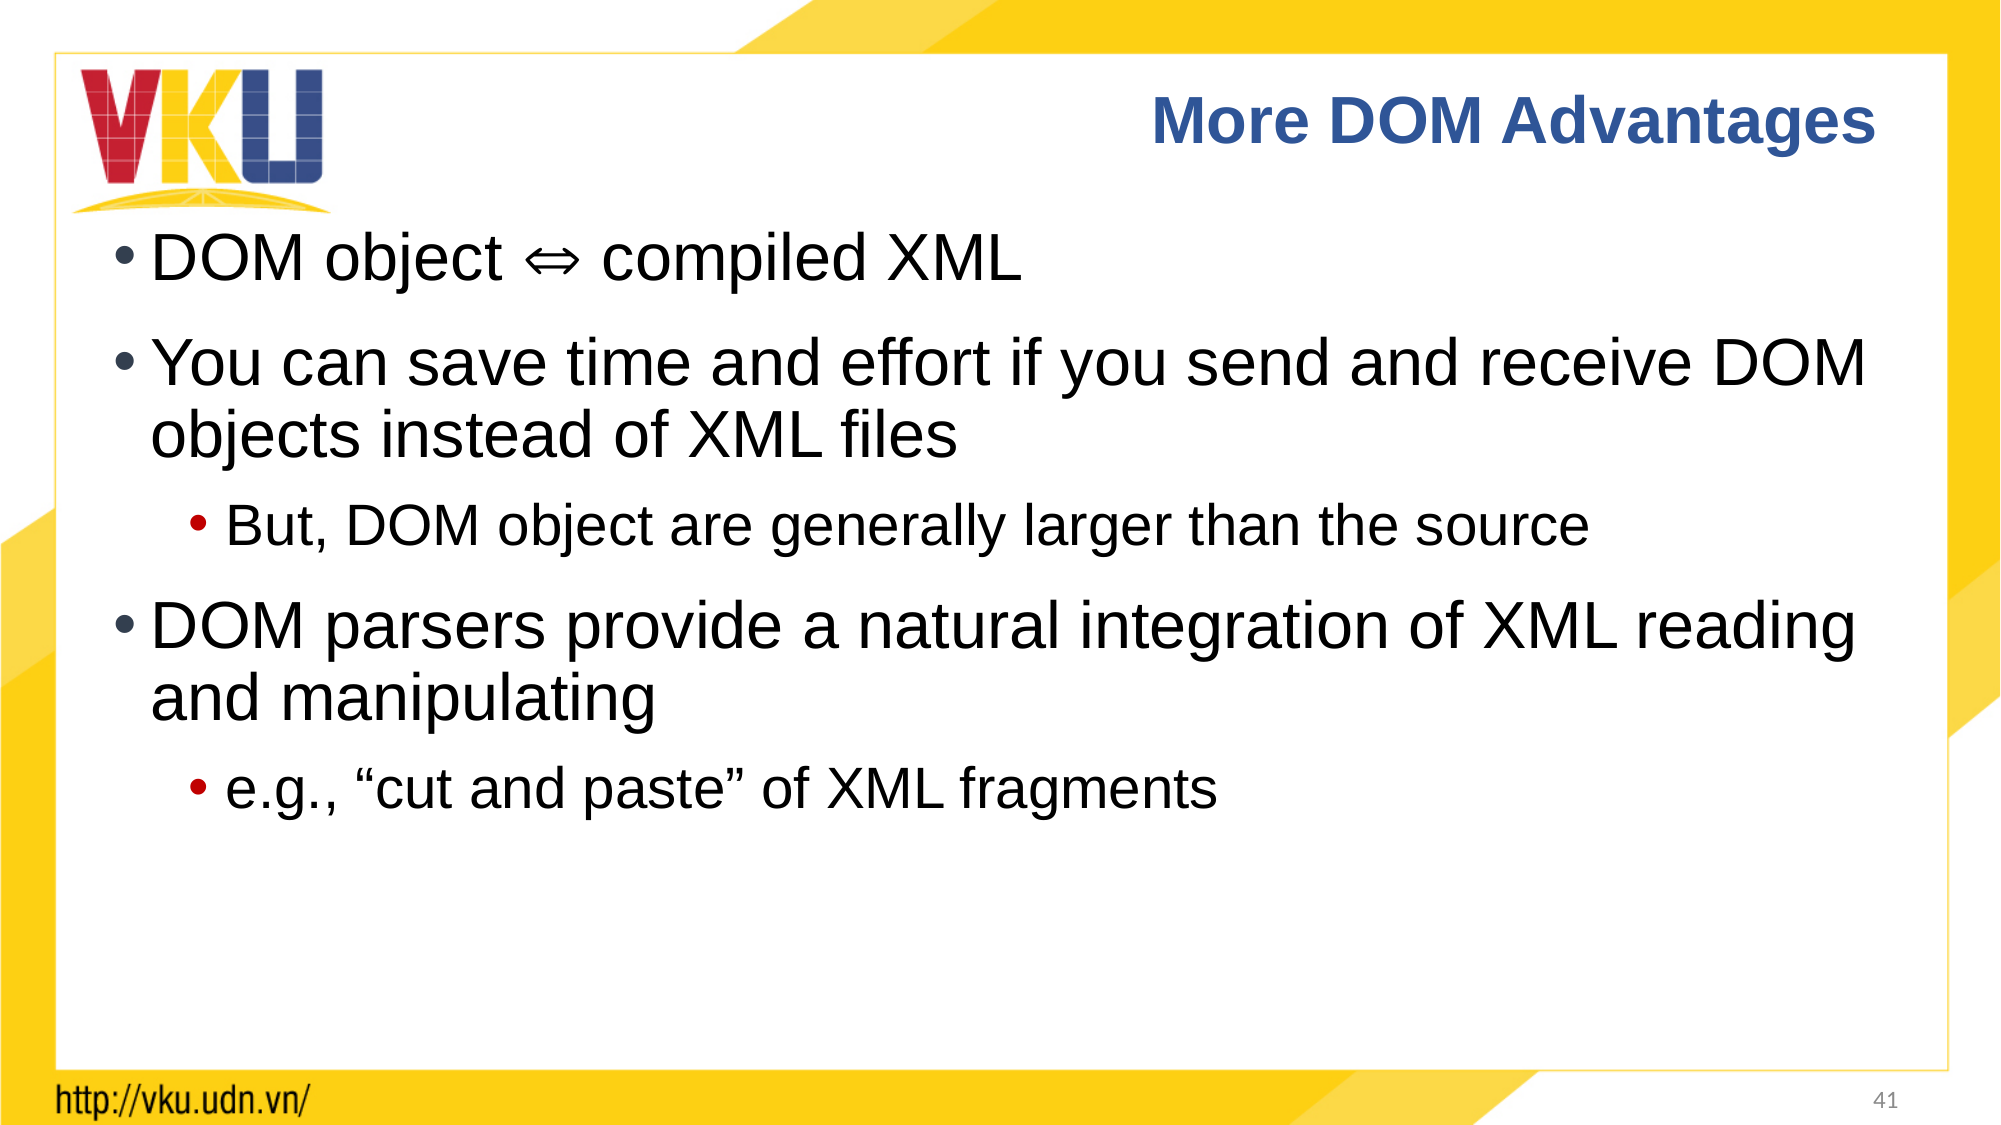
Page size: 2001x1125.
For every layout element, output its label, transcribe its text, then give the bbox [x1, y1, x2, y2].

list DOM object  compiled XML You can save time and effort if you send and receive DOM objects instead of XML files But, DOM object are generally larger than the source DOM parsers provide a natural integration of XML reading and manipulating e.g., “cut and paste” of XML fragments [98, 215, 1906, 1062]
title More DOM Advantages [631, 65, 1894, 178]
picture [0, 0, 2001, 1125]
slide_number 41 [1463, 1071, 1914, 1125]
